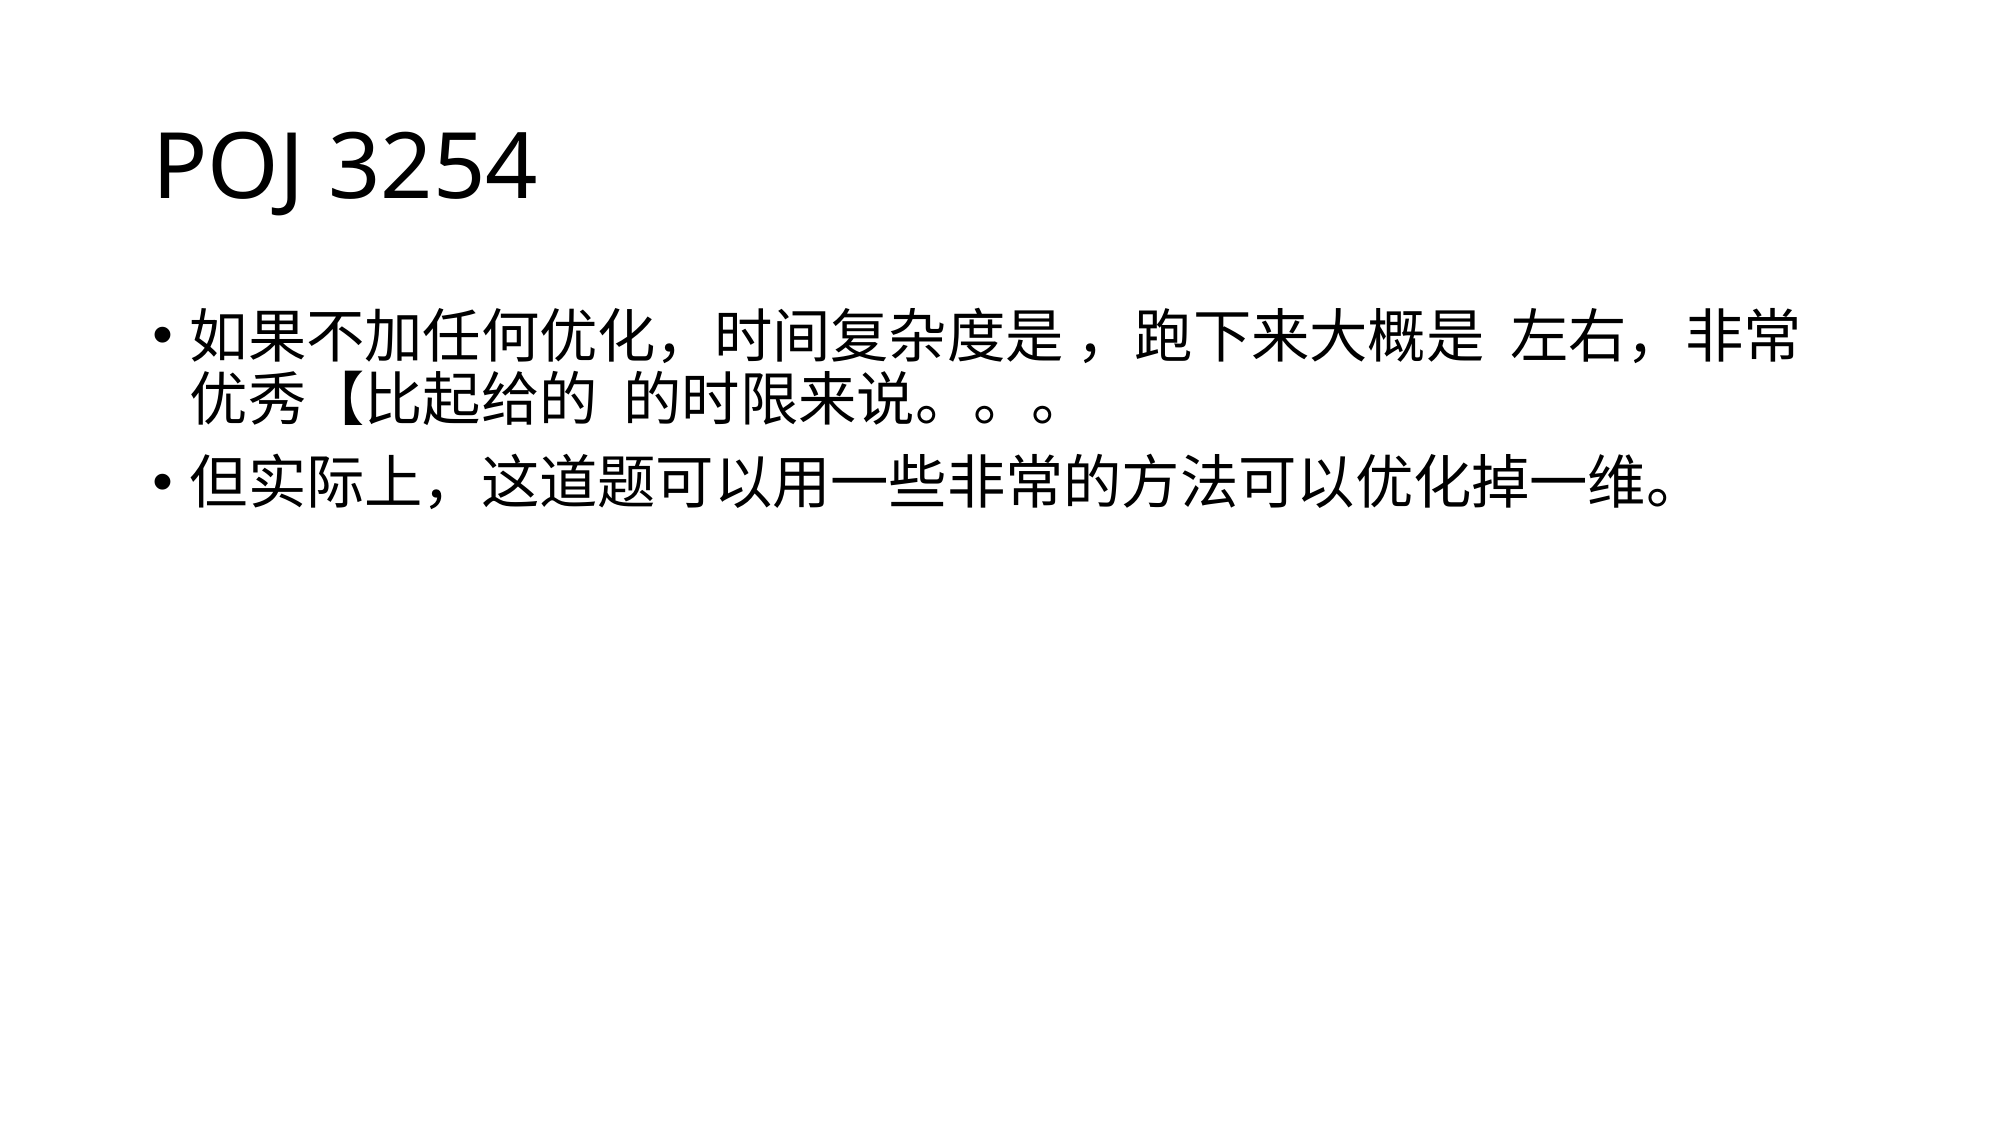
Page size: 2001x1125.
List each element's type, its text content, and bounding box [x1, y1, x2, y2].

title POJ 3254 [137, 59, 1863, 278]
